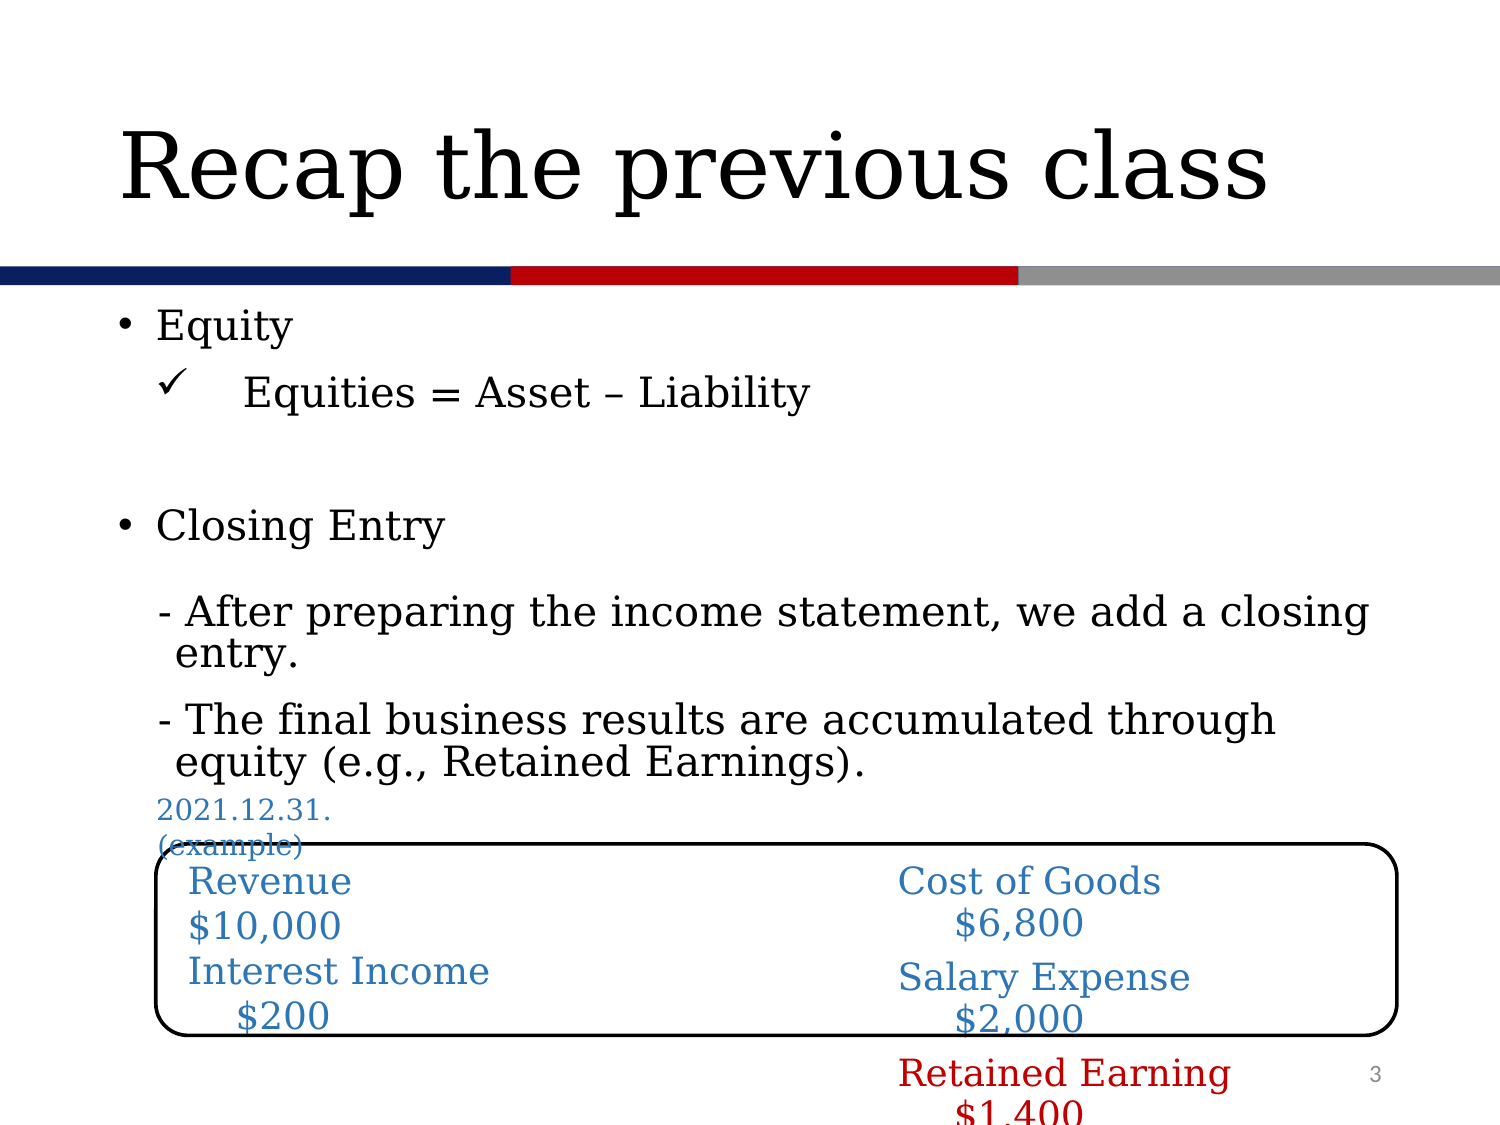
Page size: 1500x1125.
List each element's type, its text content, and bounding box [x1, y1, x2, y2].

title Recap the previous class [103, 59, 1451, 278]
text_box [154, 842, 1398, 1037]
text_box Cost of Goods $6,800 Salary Expense $2,000 Retained Earning $1,400 [882, 853, 1446, 1125]
text_box 2021.12.31. (example) [141, 784, 508, 869]
text_box Revenue $10,000 Interest Income $200 [172, 1033, 828, 1045]
list Equity Equities = Asset – Liability Closing Entry - After preparing the income statement, we add a closing entry. - The final business results are accumulated through equity (e.g., Retained Earnings). [103, 299, 1428, 1014]
